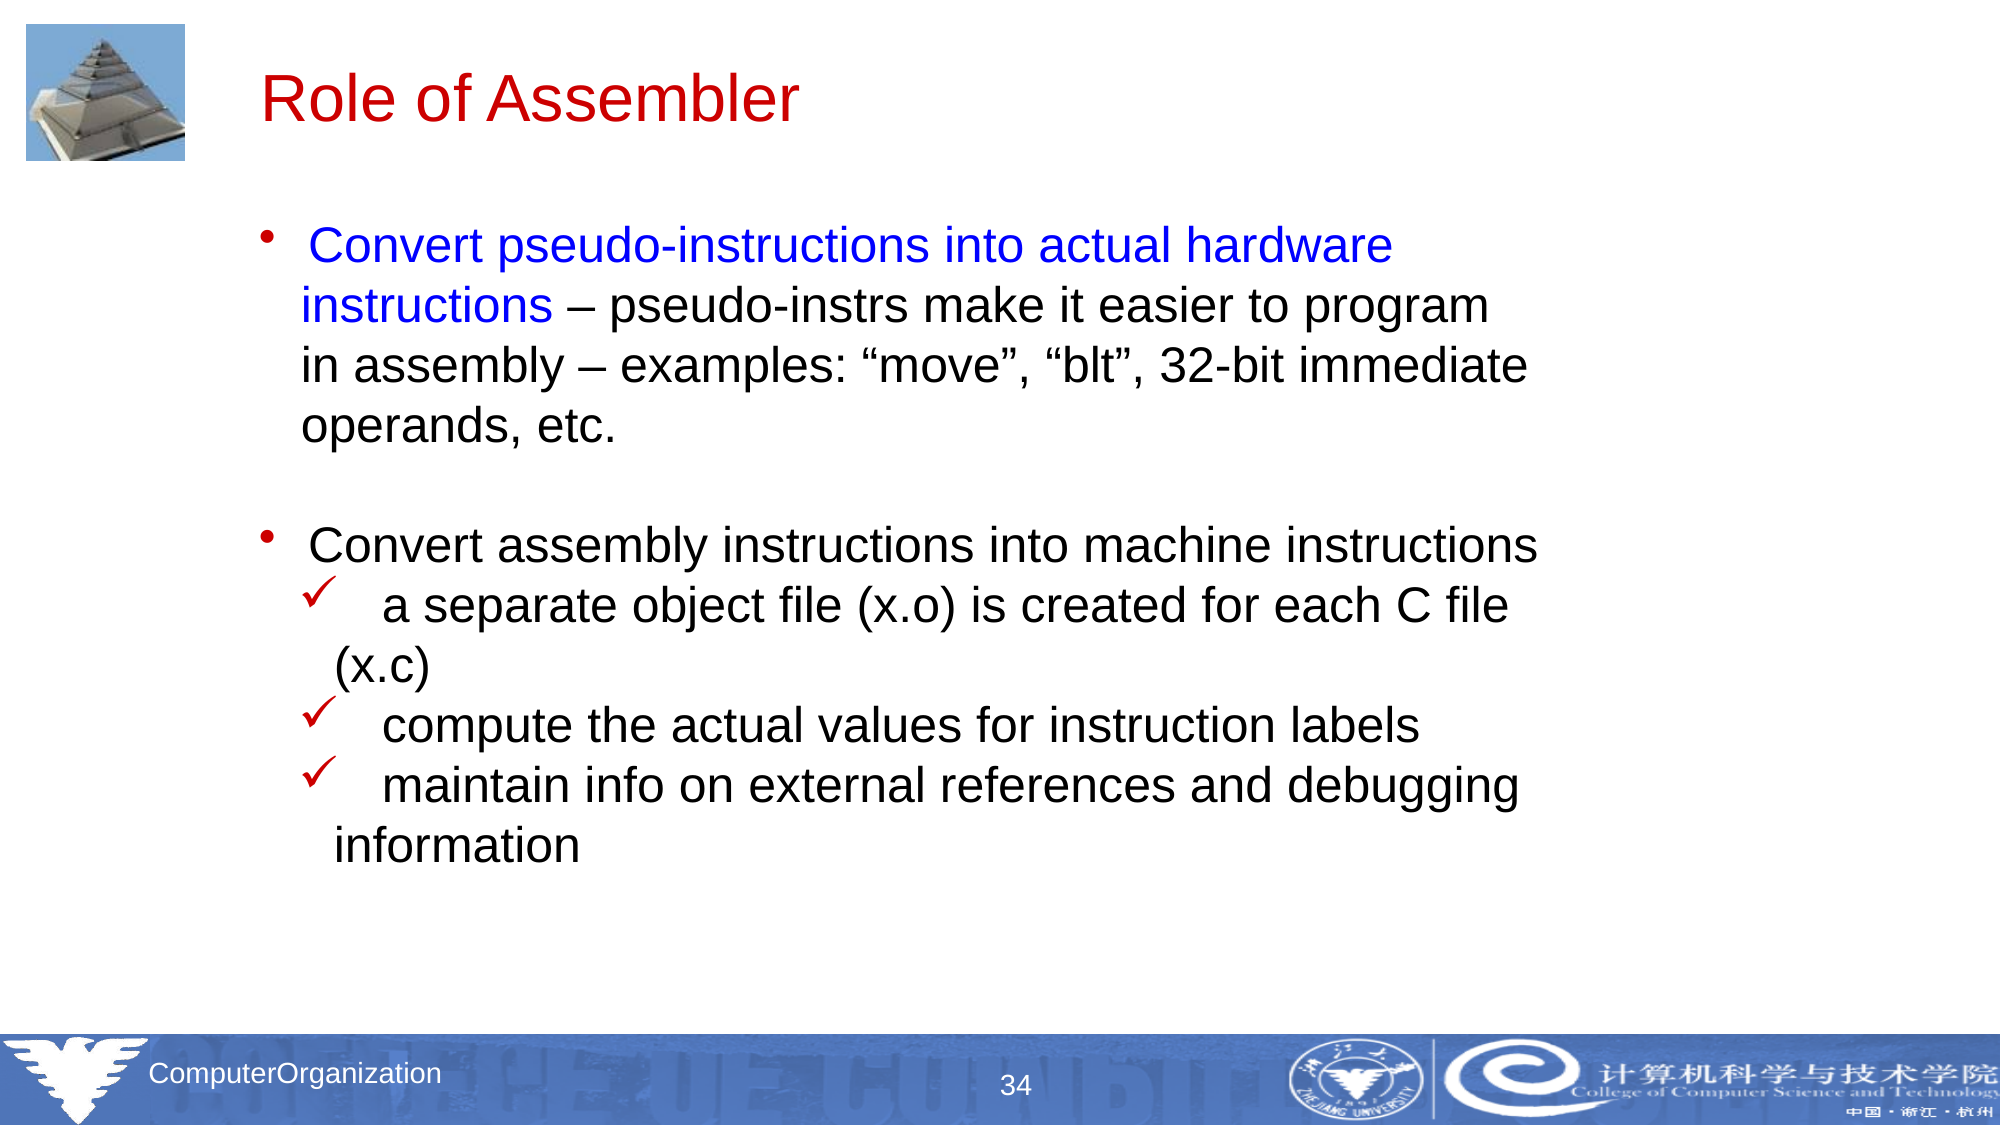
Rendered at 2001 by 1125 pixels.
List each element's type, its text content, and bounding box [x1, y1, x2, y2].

picture [26, 24, 185, 161]
text_box Convert pseudo-instructions into actual hardware instructions – pseudo-instrs make it easier to program in assembly – examples: “move”, “blt”, 32-bit immediate operands, etc. Convert assembly instructions into machine instructions a separate object file (x.o) is created for each C file (x.c) compute the actual values for instruction labels maintain info on external references and debugging information [244, 204, 1557, 880]
picture [0, 1034, 2000, 1125]
text_box Role of Assembler [245, 46, 817, 142]
